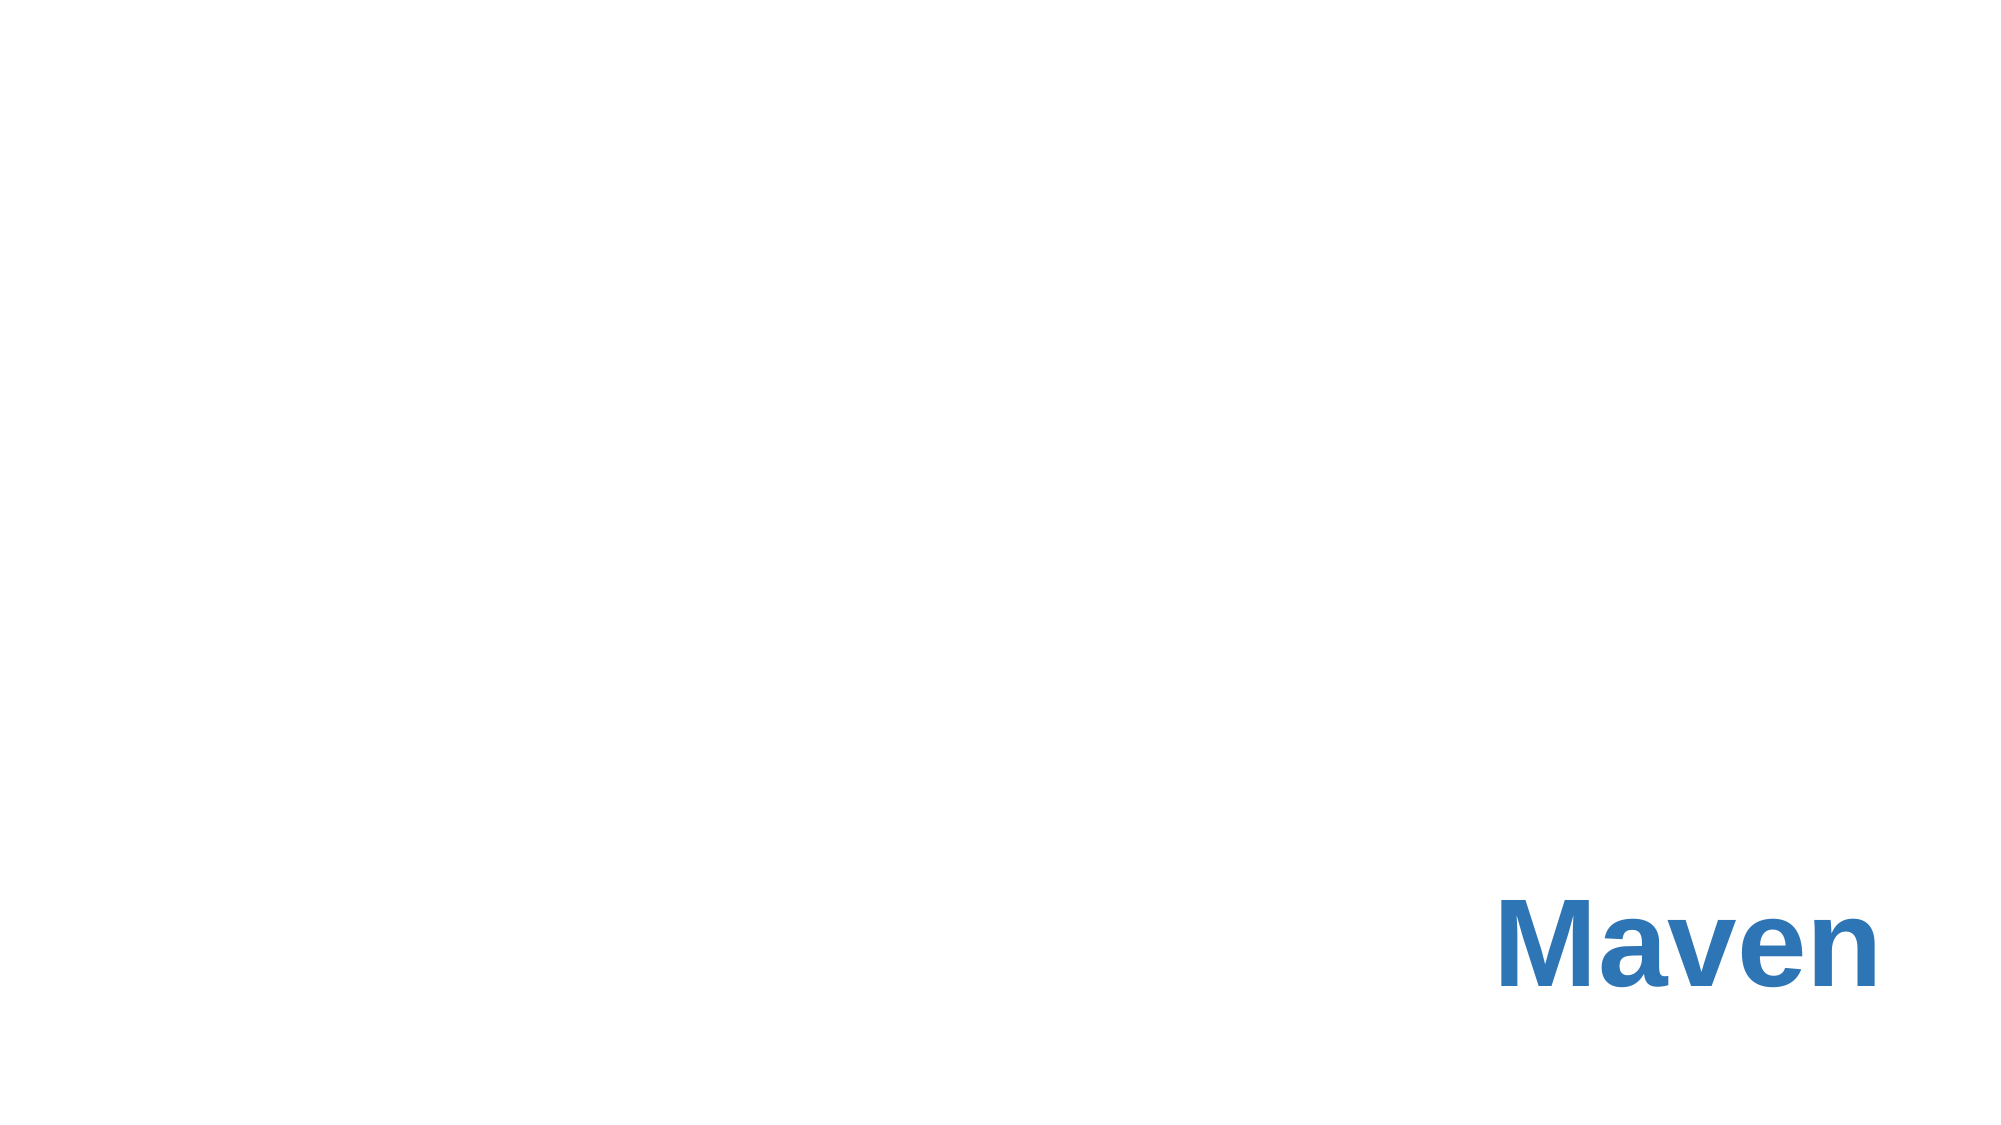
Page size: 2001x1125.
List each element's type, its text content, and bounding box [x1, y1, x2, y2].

title Maven [397, 862, 1898, 1021]
